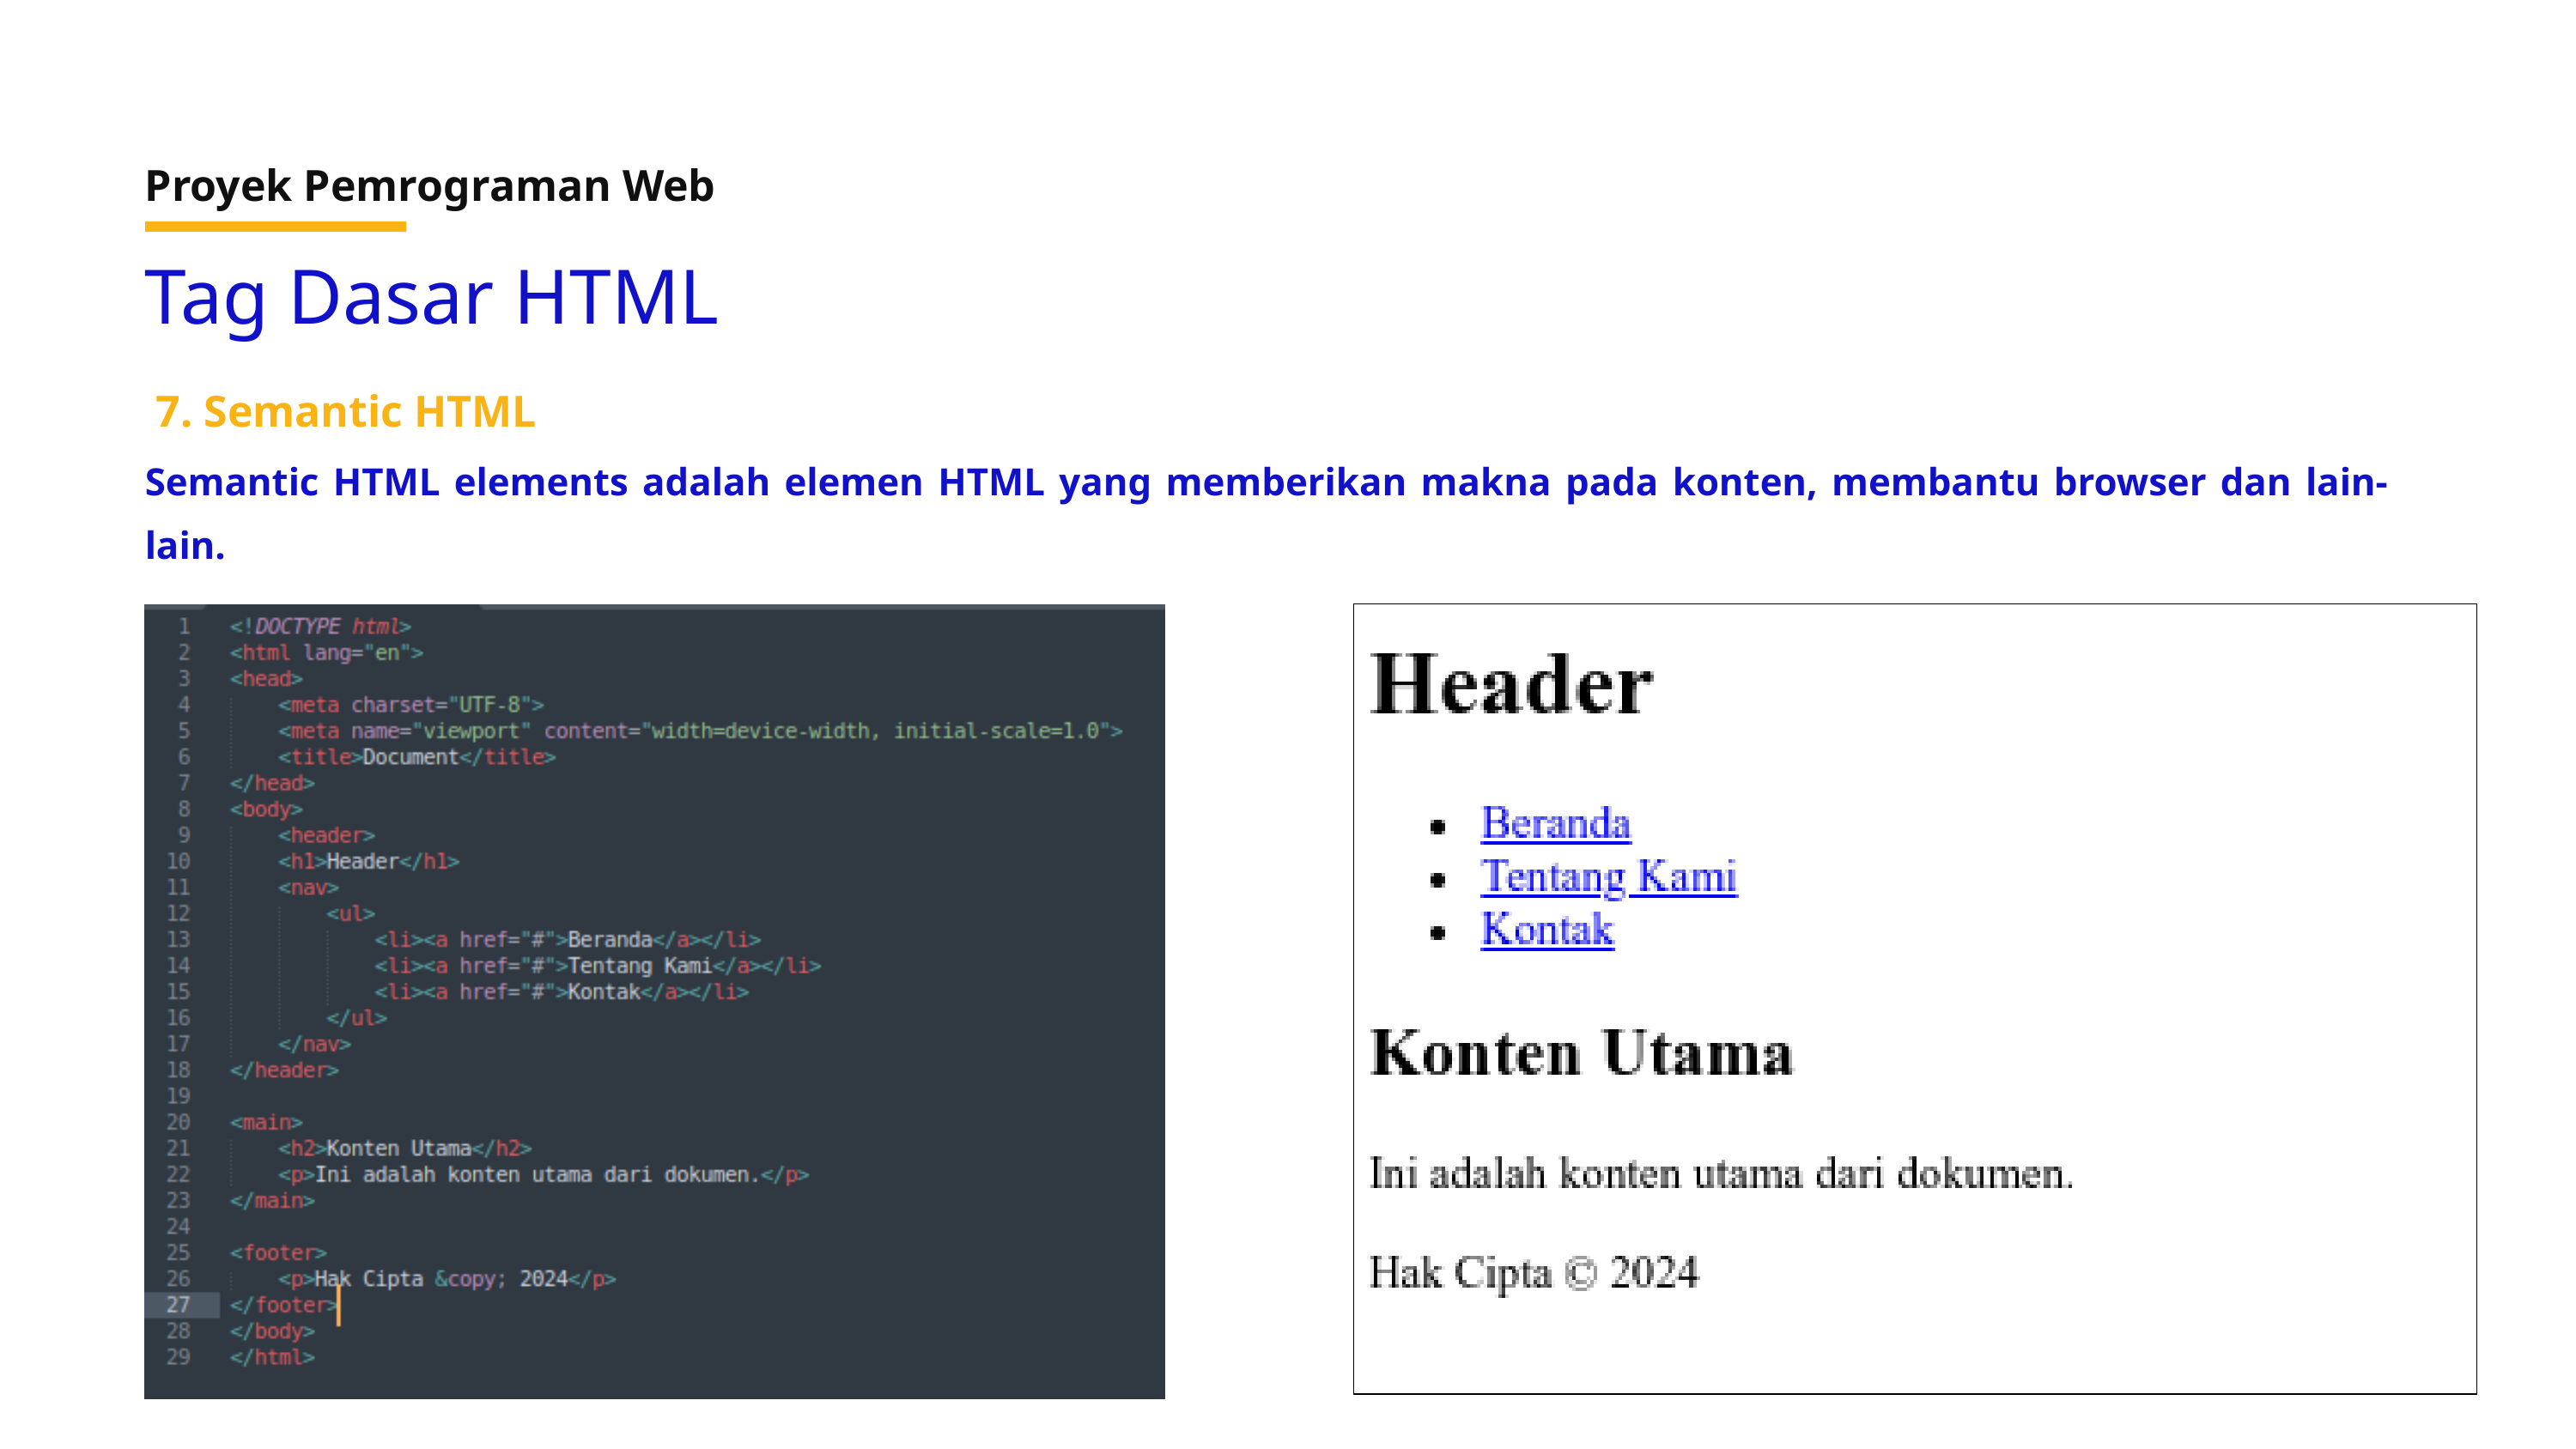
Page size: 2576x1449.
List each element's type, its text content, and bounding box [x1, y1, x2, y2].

picture [144, 604, 1165, 1400]
picture [1353, 604, 2476, 1394]
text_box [144, 201, 407, 232]
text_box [144, 379, 2390, 568]
text_box Proyek Pemrograman Web [144, 137, 799, 210]
text_box Tag Dasar HTML [144, 257, 1054, 342]
